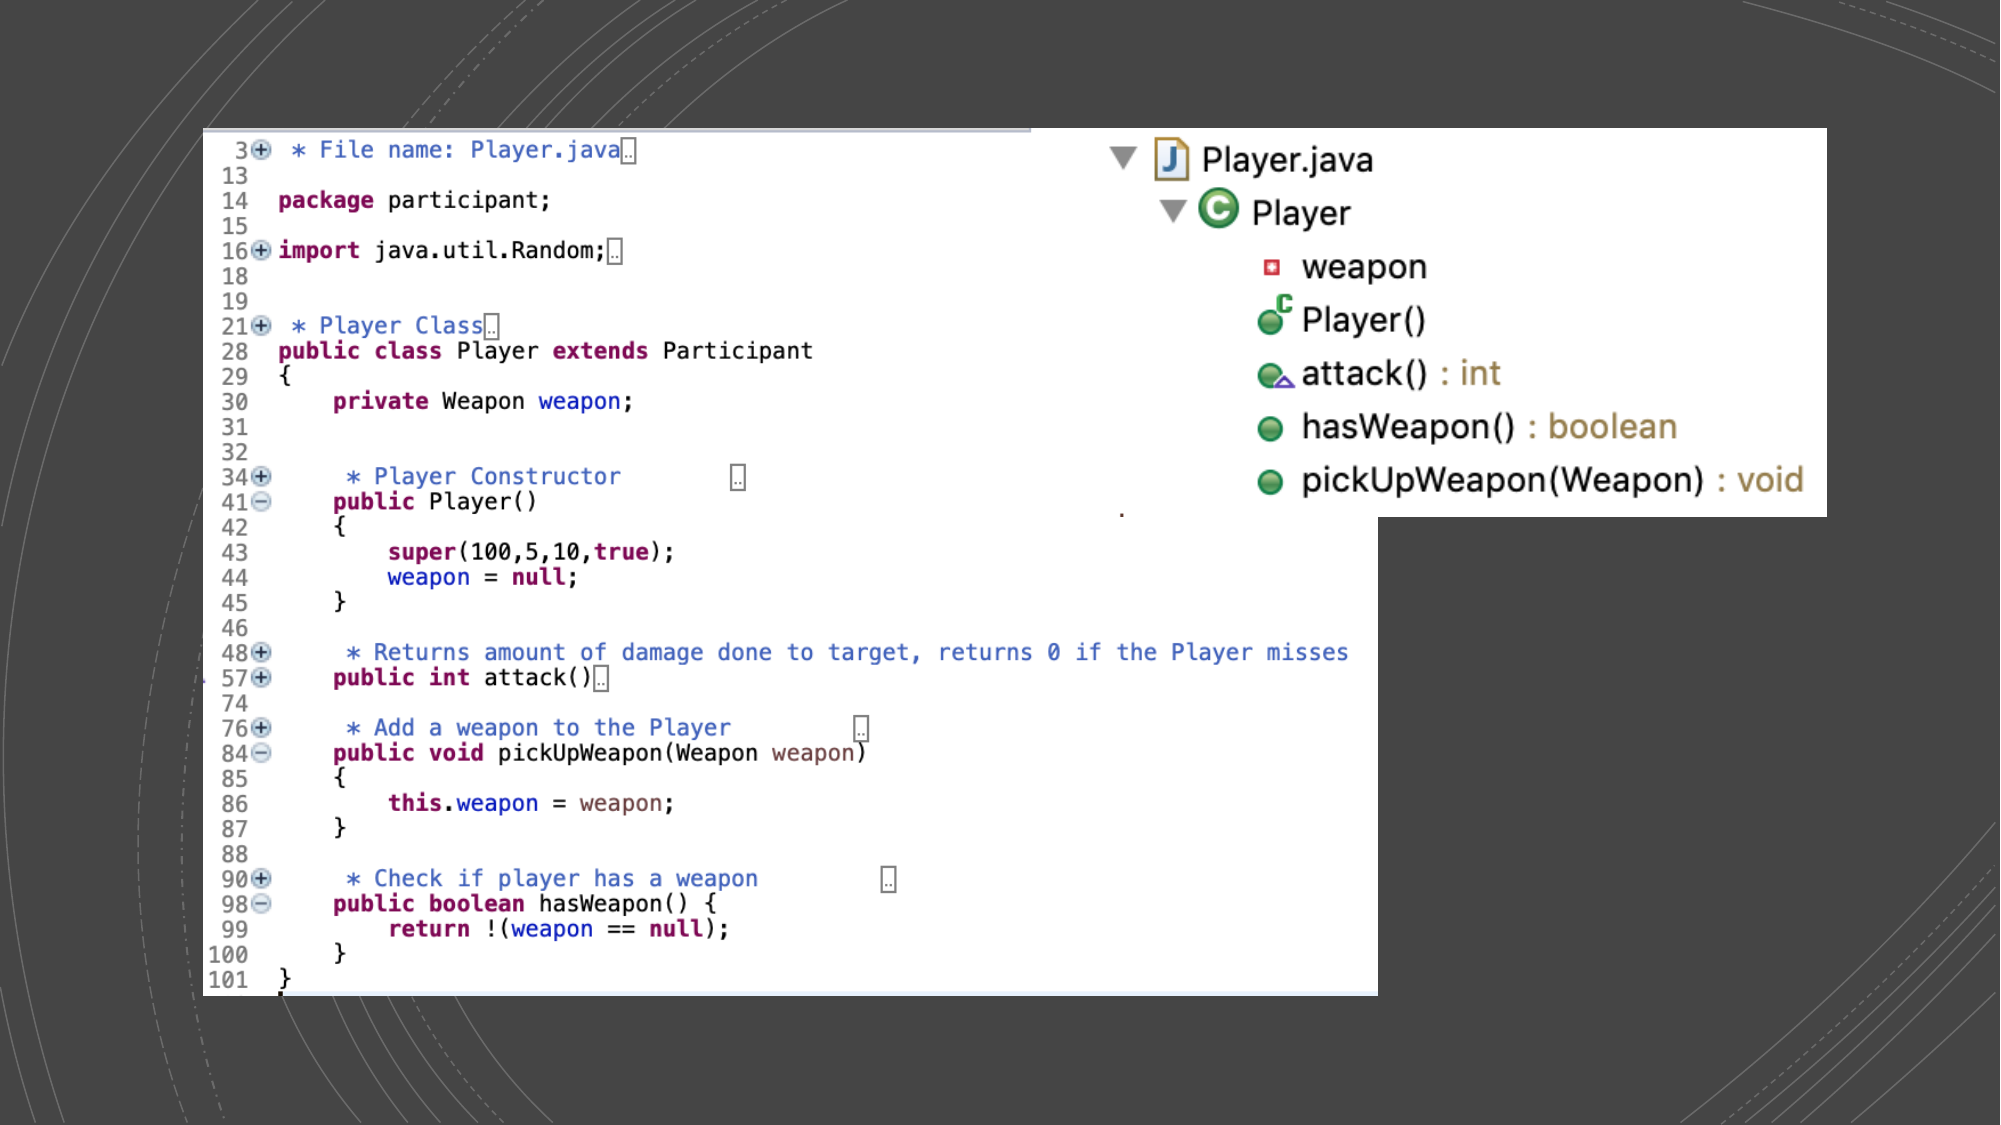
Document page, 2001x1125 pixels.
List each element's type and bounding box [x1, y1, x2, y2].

text_box [0, 0, 1996, 1125]
picture [202, 128, 1827, 996]
